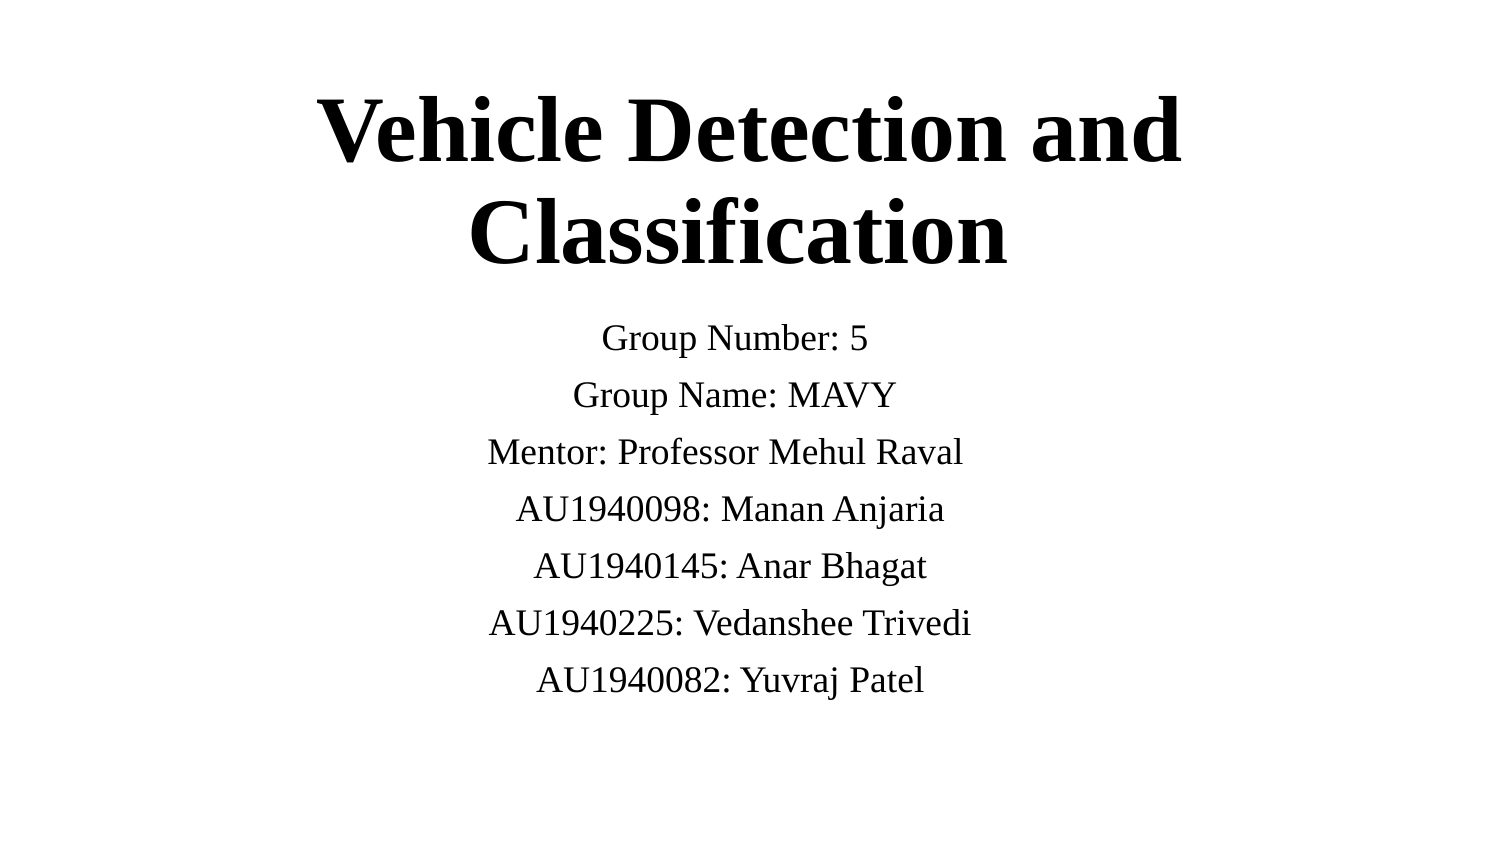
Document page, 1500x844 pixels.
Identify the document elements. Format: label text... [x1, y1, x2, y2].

title Vehicle Detection and Classification [187, 47, 1313, 289]
subtitle Group Number: 5 Group Name: MAVY Mentor: Professor Mehul Raval AU1940098: Manan Anjaria AU1940145: Anar Bhagat AU1940225: Vedanshee Trivedi AU1940082: Yuvraj Patel [157, 312, 1313, 767]
